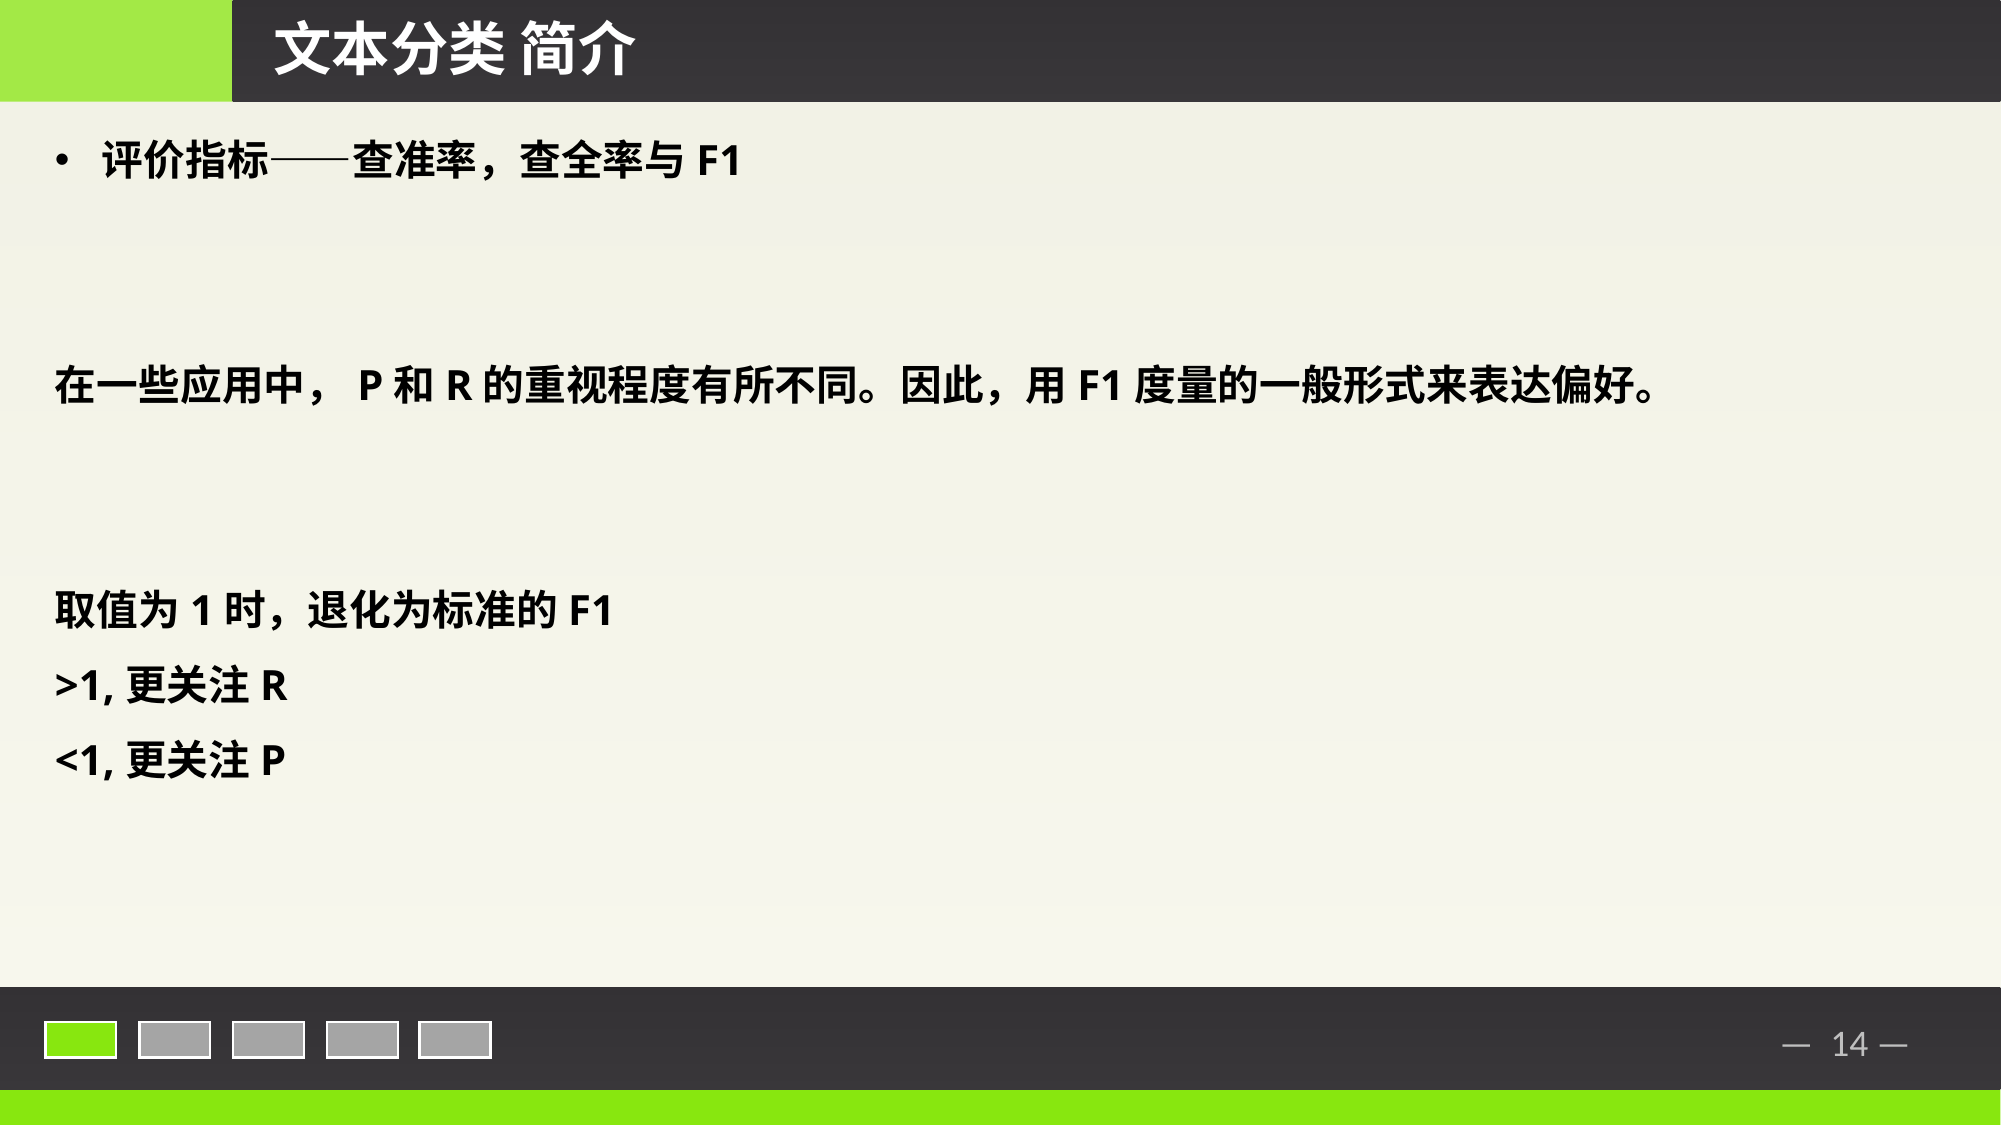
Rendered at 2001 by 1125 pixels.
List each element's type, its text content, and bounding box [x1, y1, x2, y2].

text_box [139, 1022, 211, 1058]
text_box [419, 1022, 491, 1058]
text_box [40, 187, 1921, 385]
text_box [0, 0, 232, 102]
text_box [45, 1022, 117, 1058]
text_box 文本分类 简介 [258, 4, 1216, 90]
text_box [233, 1022, 304, 1058]
text_box [232, 0, 2001, 102]
text_box [327, 1022, 398, 1058]
